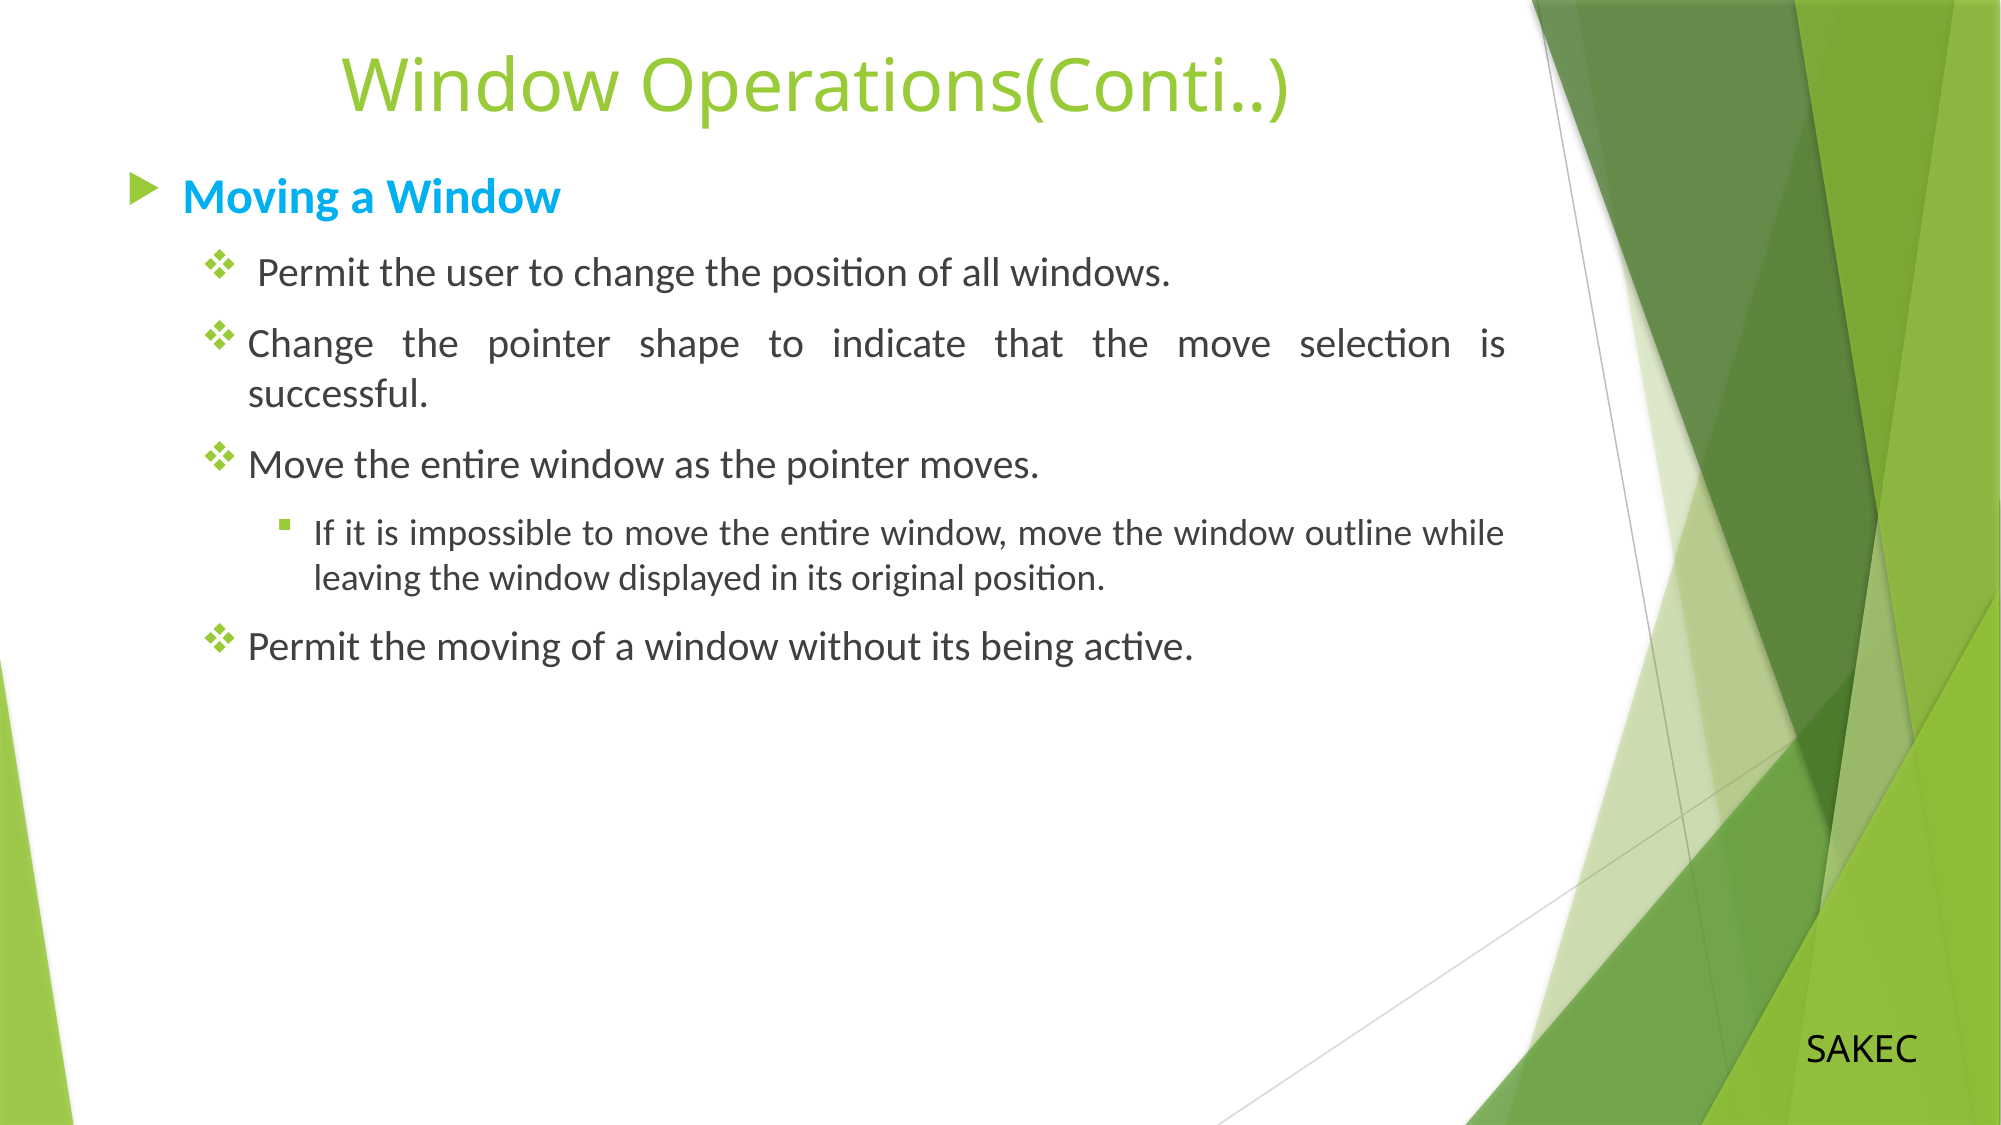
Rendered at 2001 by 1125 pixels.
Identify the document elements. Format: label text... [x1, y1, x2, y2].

list Moving a Window Permit the user to change the position of all windows. Change the pointer shape to indicate that the move selection is successful. Move the entire window as the pointer moves. If it is impossible to move the entire window, move the window outline while leaving the window displayed in its original position. Permit the moving of a window without its being active. [111, 156, 1522, 1063]
title Window Operations(Conti..) [111, 30, 1522, 134]
text_box SAKEC [1791, 1017, 2000, 1078]
